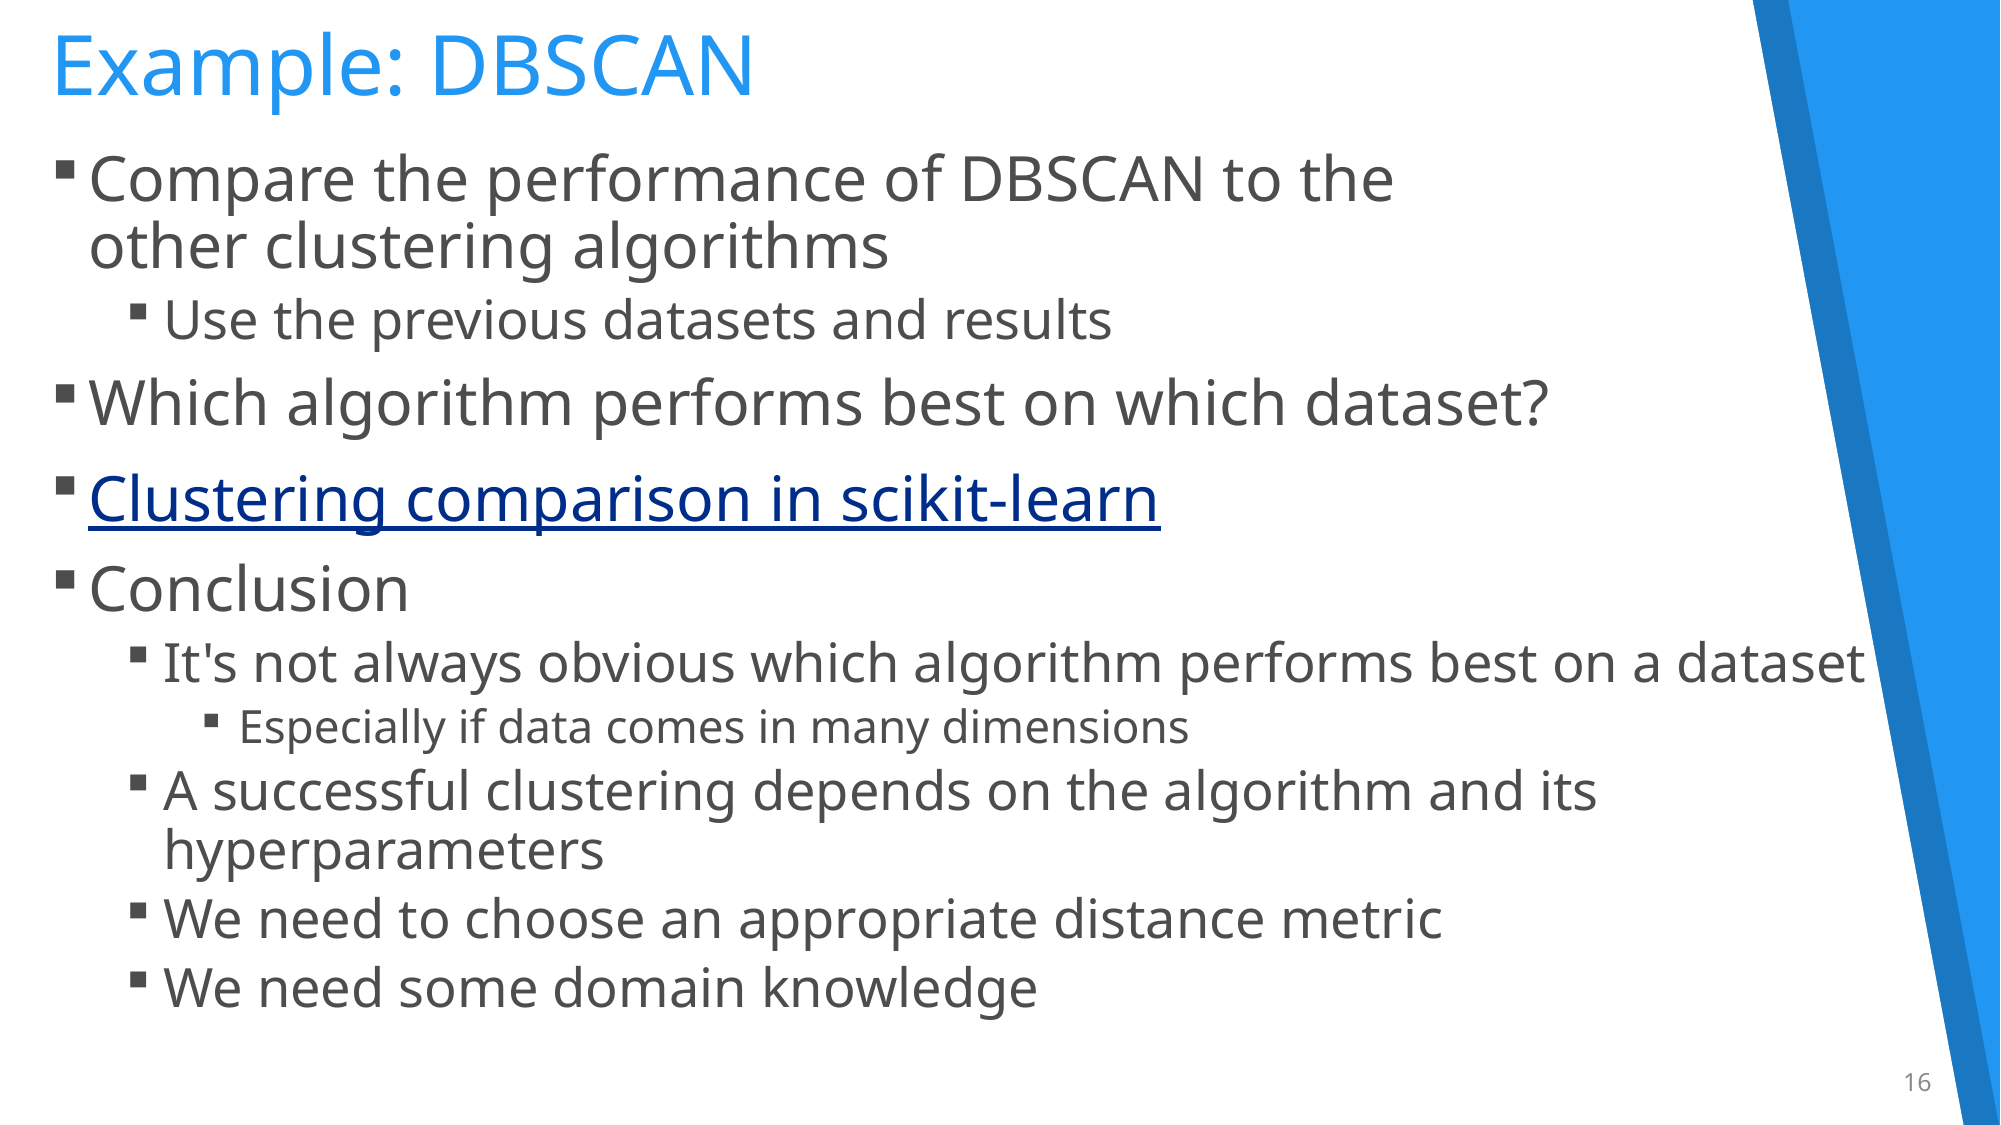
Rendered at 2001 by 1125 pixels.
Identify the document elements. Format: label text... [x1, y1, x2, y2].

slide_number 16 [1877, 1053, 1947, 1114]
title Example: DBSCAN [35, 0, 1959, 137]
list Compare the performance of DBSCAN to the other clustering algorithms Use the previous datasets and results Which algorithm performs best on which dataset? Clustering comparison in scikit-learn Conclusion It's not always obvious which algorithm performs best on a dataset Especially if data comes in many dimensions A successful clustering depends on the algorithm and its hyperparameters We need to choose an appropriate distance metric We need some domain knowledge [35, 139, 1959, 1103]
